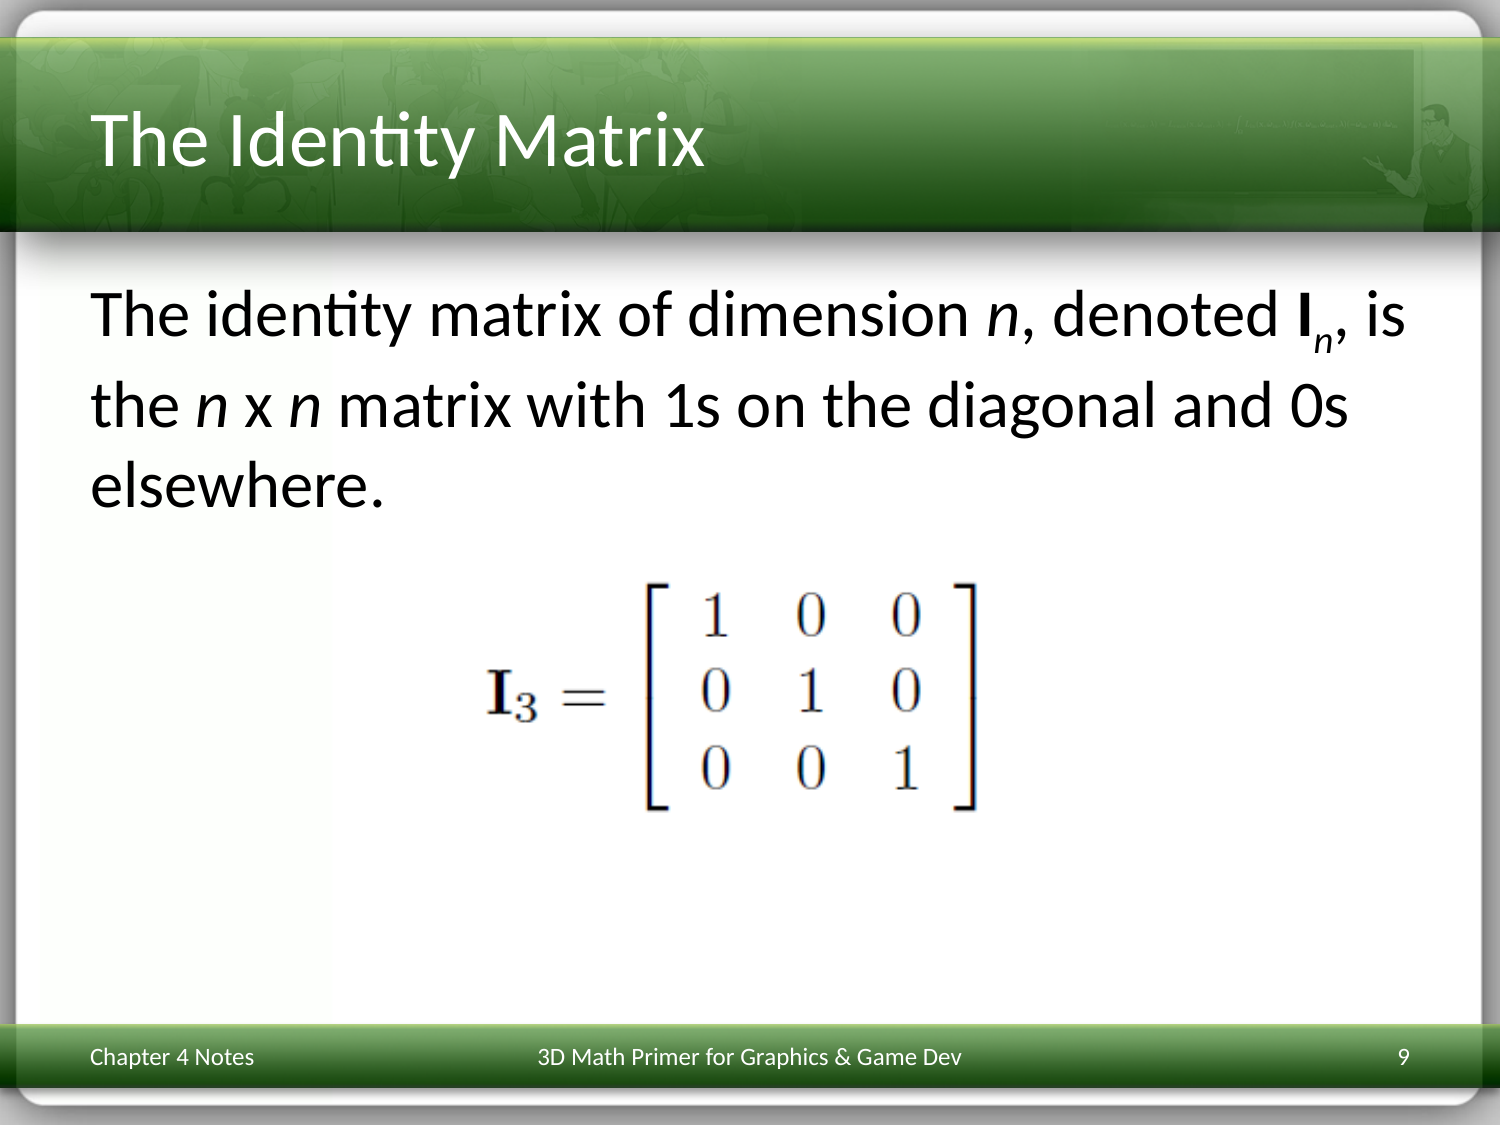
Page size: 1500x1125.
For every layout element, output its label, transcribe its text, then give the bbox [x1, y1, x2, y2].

list The identity matrix of dimension n, denoted In, is the n x n matrix with 1s on the diagonal and 0s elsewhere. [75, 262, 1425, 563]
title The Identity Matrix [75, 37, 1188, 233]
slide_number 9 [1074, 1025, 1425, 1085]
footer 3D Math Primer for Graphics & Game Dev [512, 1025, 988, 1085]
picture [0, 0, 1500, 1125]
slide_number Chapter 4 Notes [75, 1025, 425, 1085]
